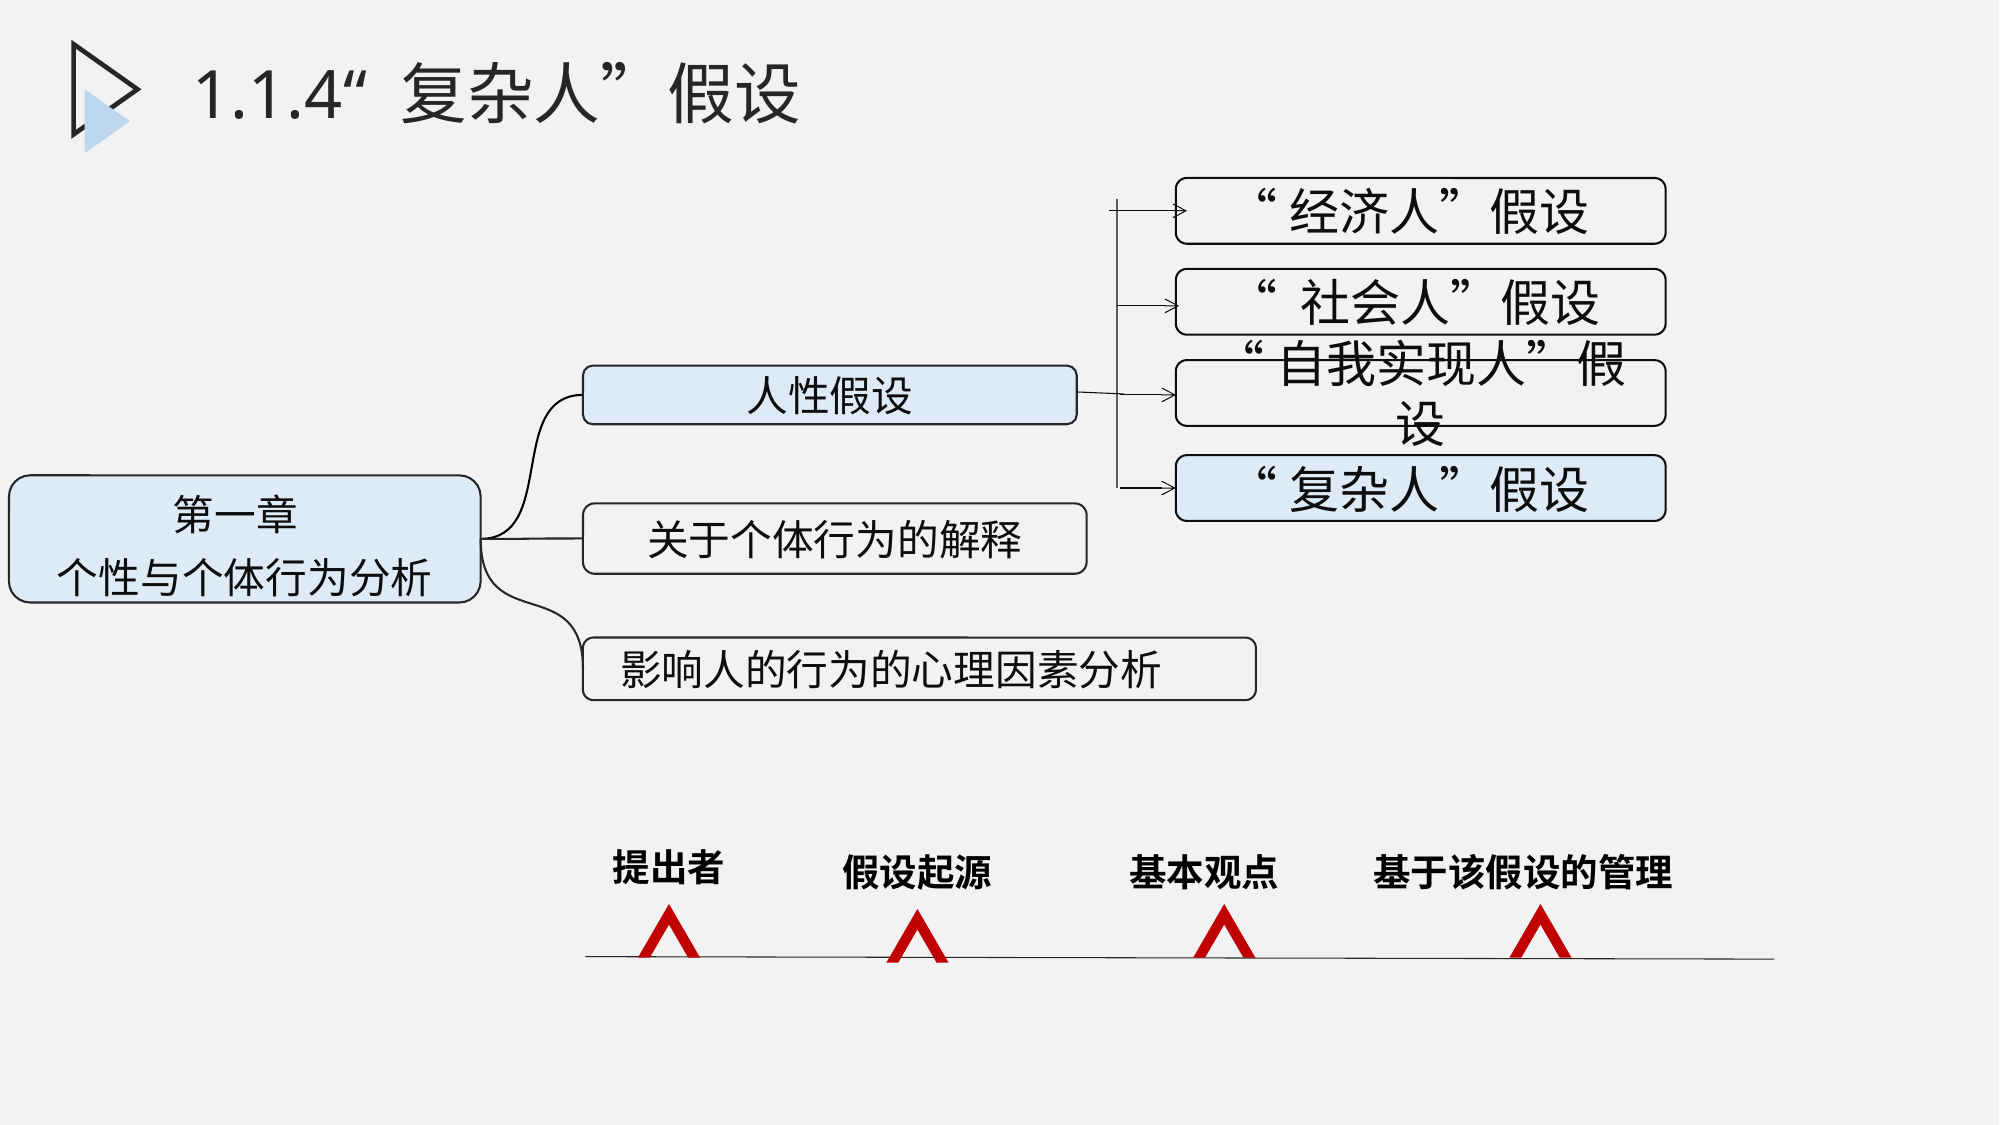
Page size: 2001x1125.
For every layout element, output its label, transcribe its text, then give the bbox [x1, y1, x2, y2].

text_box 1.1.4“ 复杂人”假设 [177, 44, 1322, 177]
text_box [8, 177, 1666, 700]
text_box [560, 789, 1775, 962]
